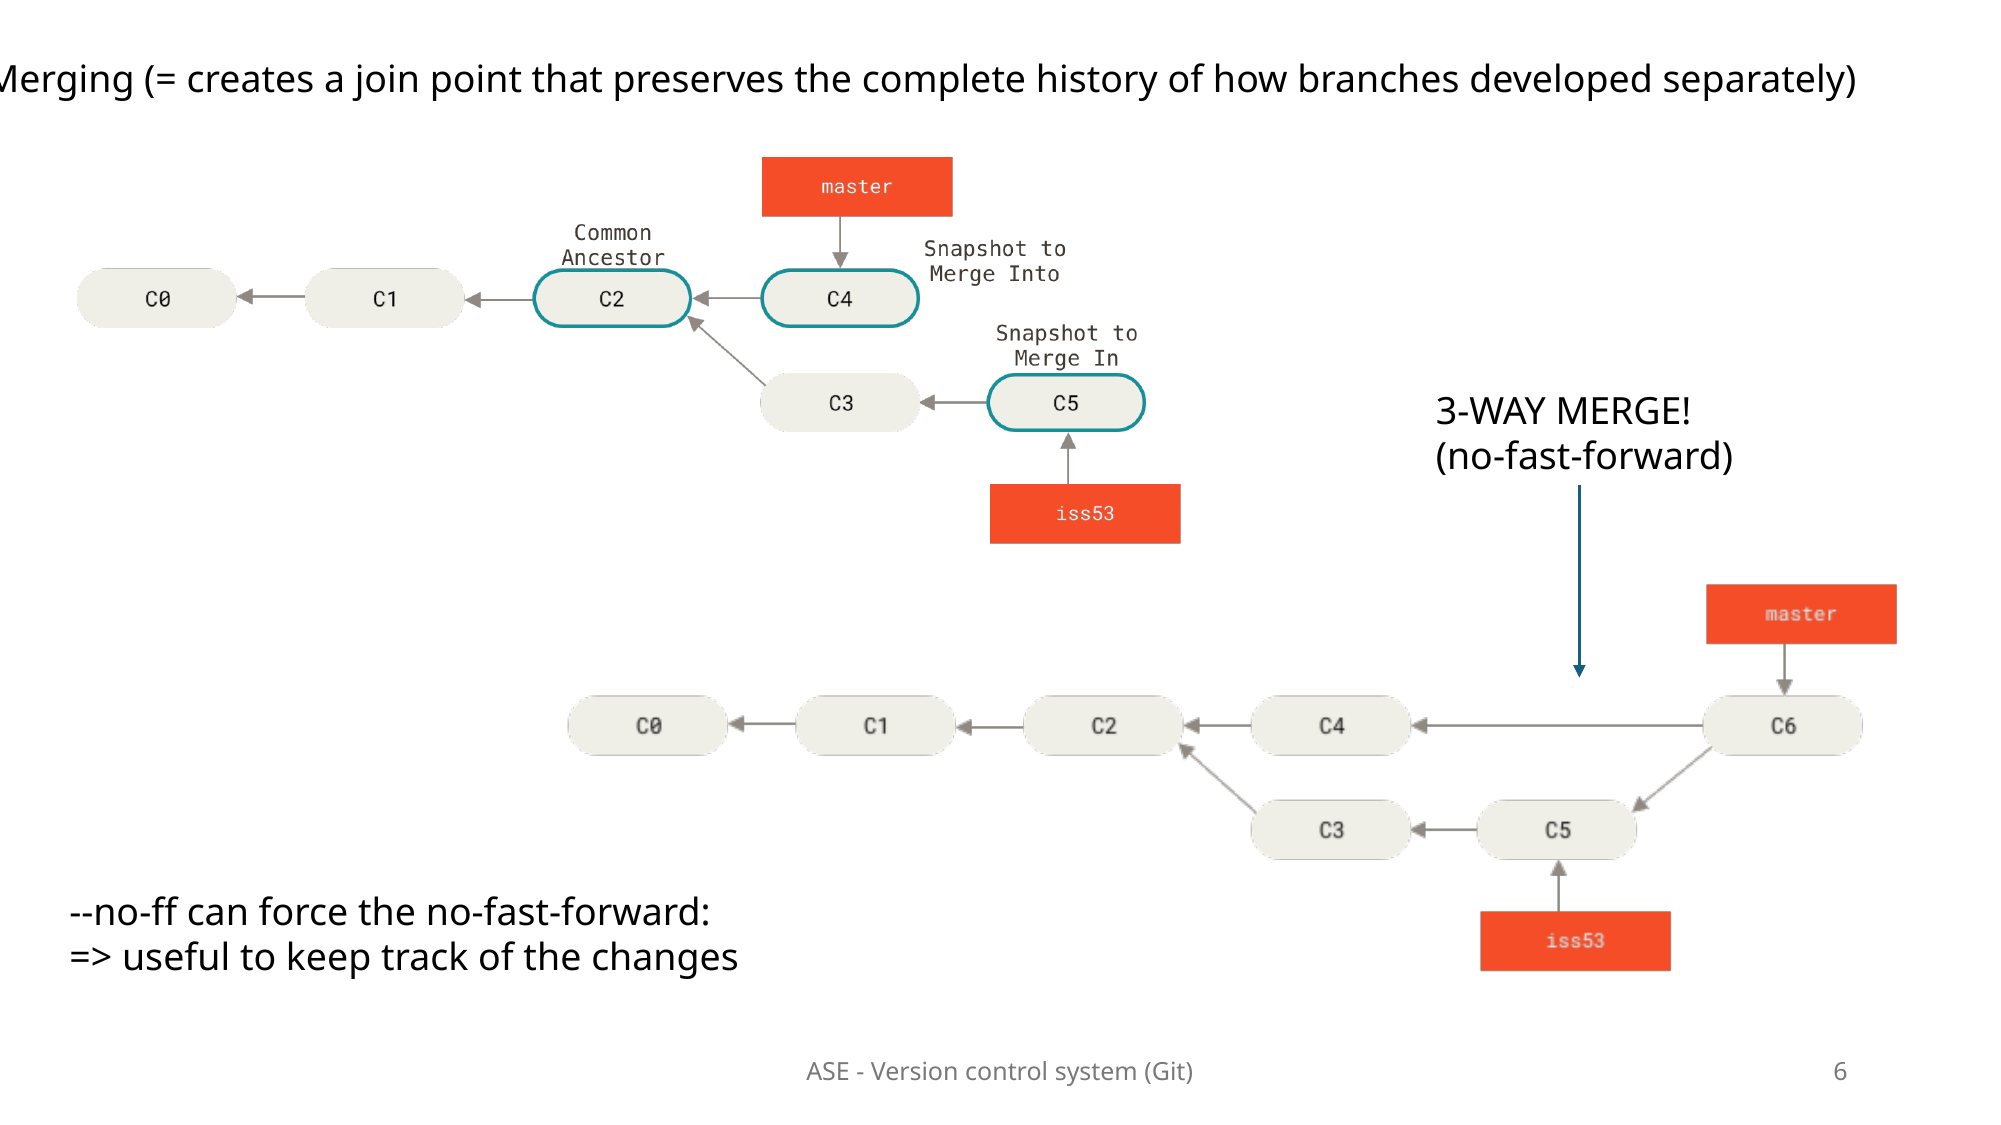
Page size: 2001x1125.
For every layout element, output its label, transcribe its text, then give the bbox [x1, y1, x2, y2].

text_box Merging (= creates a join point that preserves the complete history of how branches developed separately) [0, 47, 55, 108]
slide_number 6 [1412, 1042, 1863, 1103]
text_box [1430, 378, 1739, 679]
footer ASE - Version control system (Git) [662, 1042, 1338, 1103]
text_box --no-ff can force the no-fast-forward: => useful to keep track of the changes [54, 880, 546, 986]
picture [55, 33, 1916, 992]
text_box Merging (= creates a join point that preserves the complete history of how branches developed separately) [1199, 47, 1874, 108]
